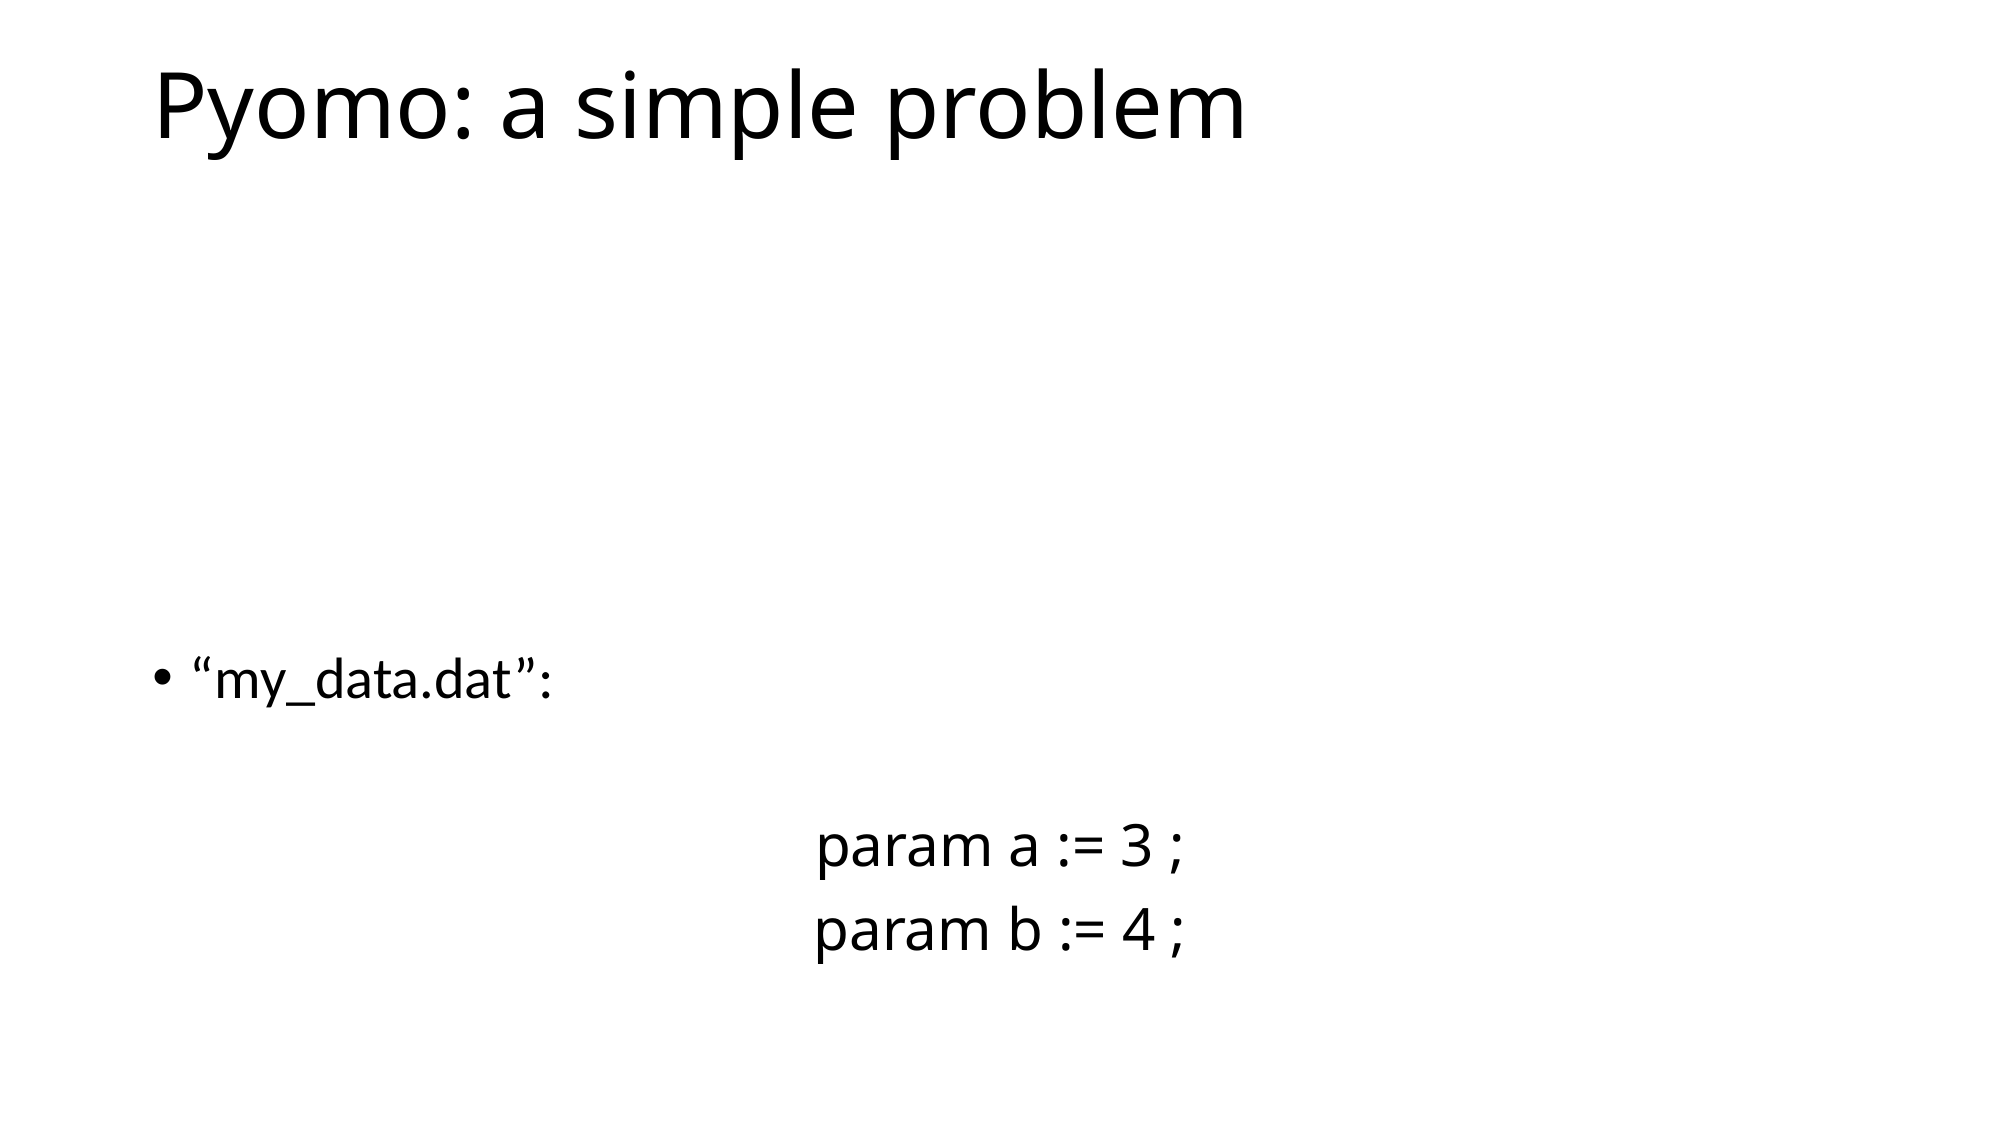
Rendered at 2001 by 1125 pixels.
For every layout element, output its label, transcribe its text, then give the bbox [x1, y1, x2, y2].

title Pyomo: a simple problem [137, 0, 1863, 218]
list “my_data.dat”: param a := 3 ; param b := 4 ; [137, 299, 1863, 1014]
